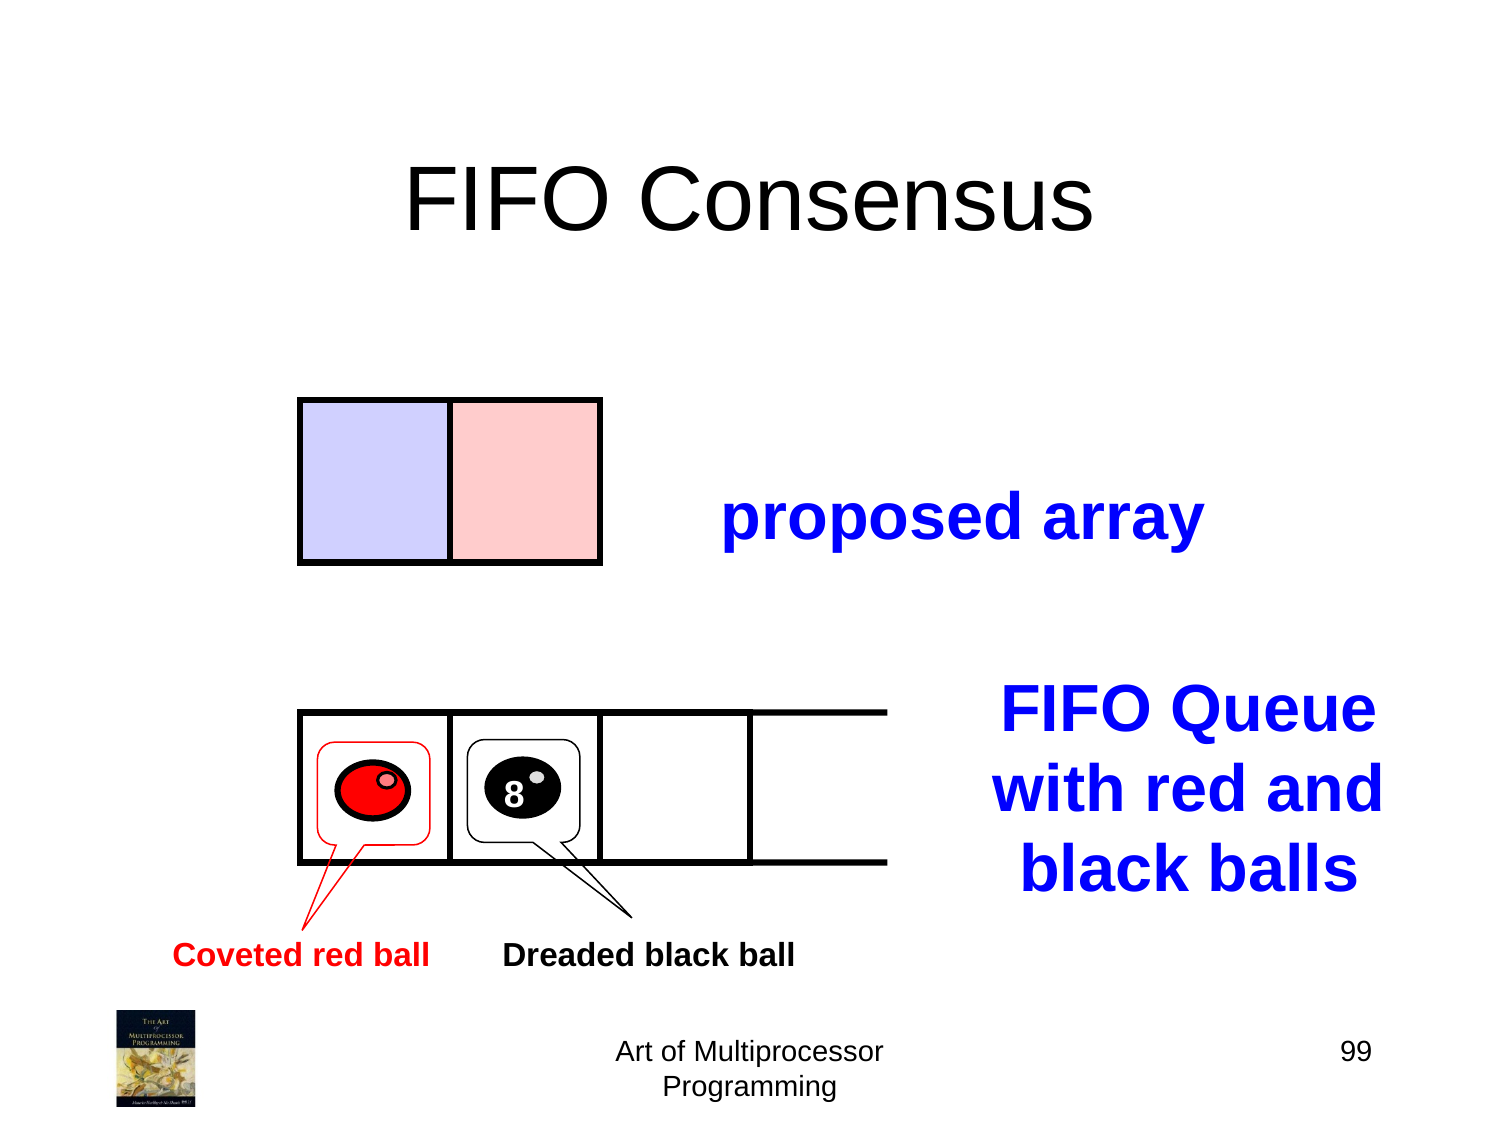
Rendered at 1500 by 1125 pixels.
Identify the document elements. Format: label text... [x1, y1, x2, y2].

picture [107, 1010, 204, 1107]
text_box [467, 739, 632, 918]
text_box Dreaded black ball [487, 926, 811, 981]
text_box [299, 712, 449, 863]
text_box [299, 399, 449, 563]
text_box [302, 742, 430, 931]
slide_number 99 [1074, 1024, 1388, 1101]
text_box Coveted red ball [157, 926, 446, 981]
text_box proposed array [705, 385, 1221, 560]
text_box [449, 712, 599, 863]
title FIFO Consensus [112, 99, 1388, 288]
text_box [487, 759, 559, 823]
text_box [449, 399, 600, 563]
footer Art of Multiprocessor Programming [512, 1025, 988, 1100]
text_box FIFO Queue with red and black balls [924, 657, 1454, 913]
text_box [599, 712, 750, 863]
